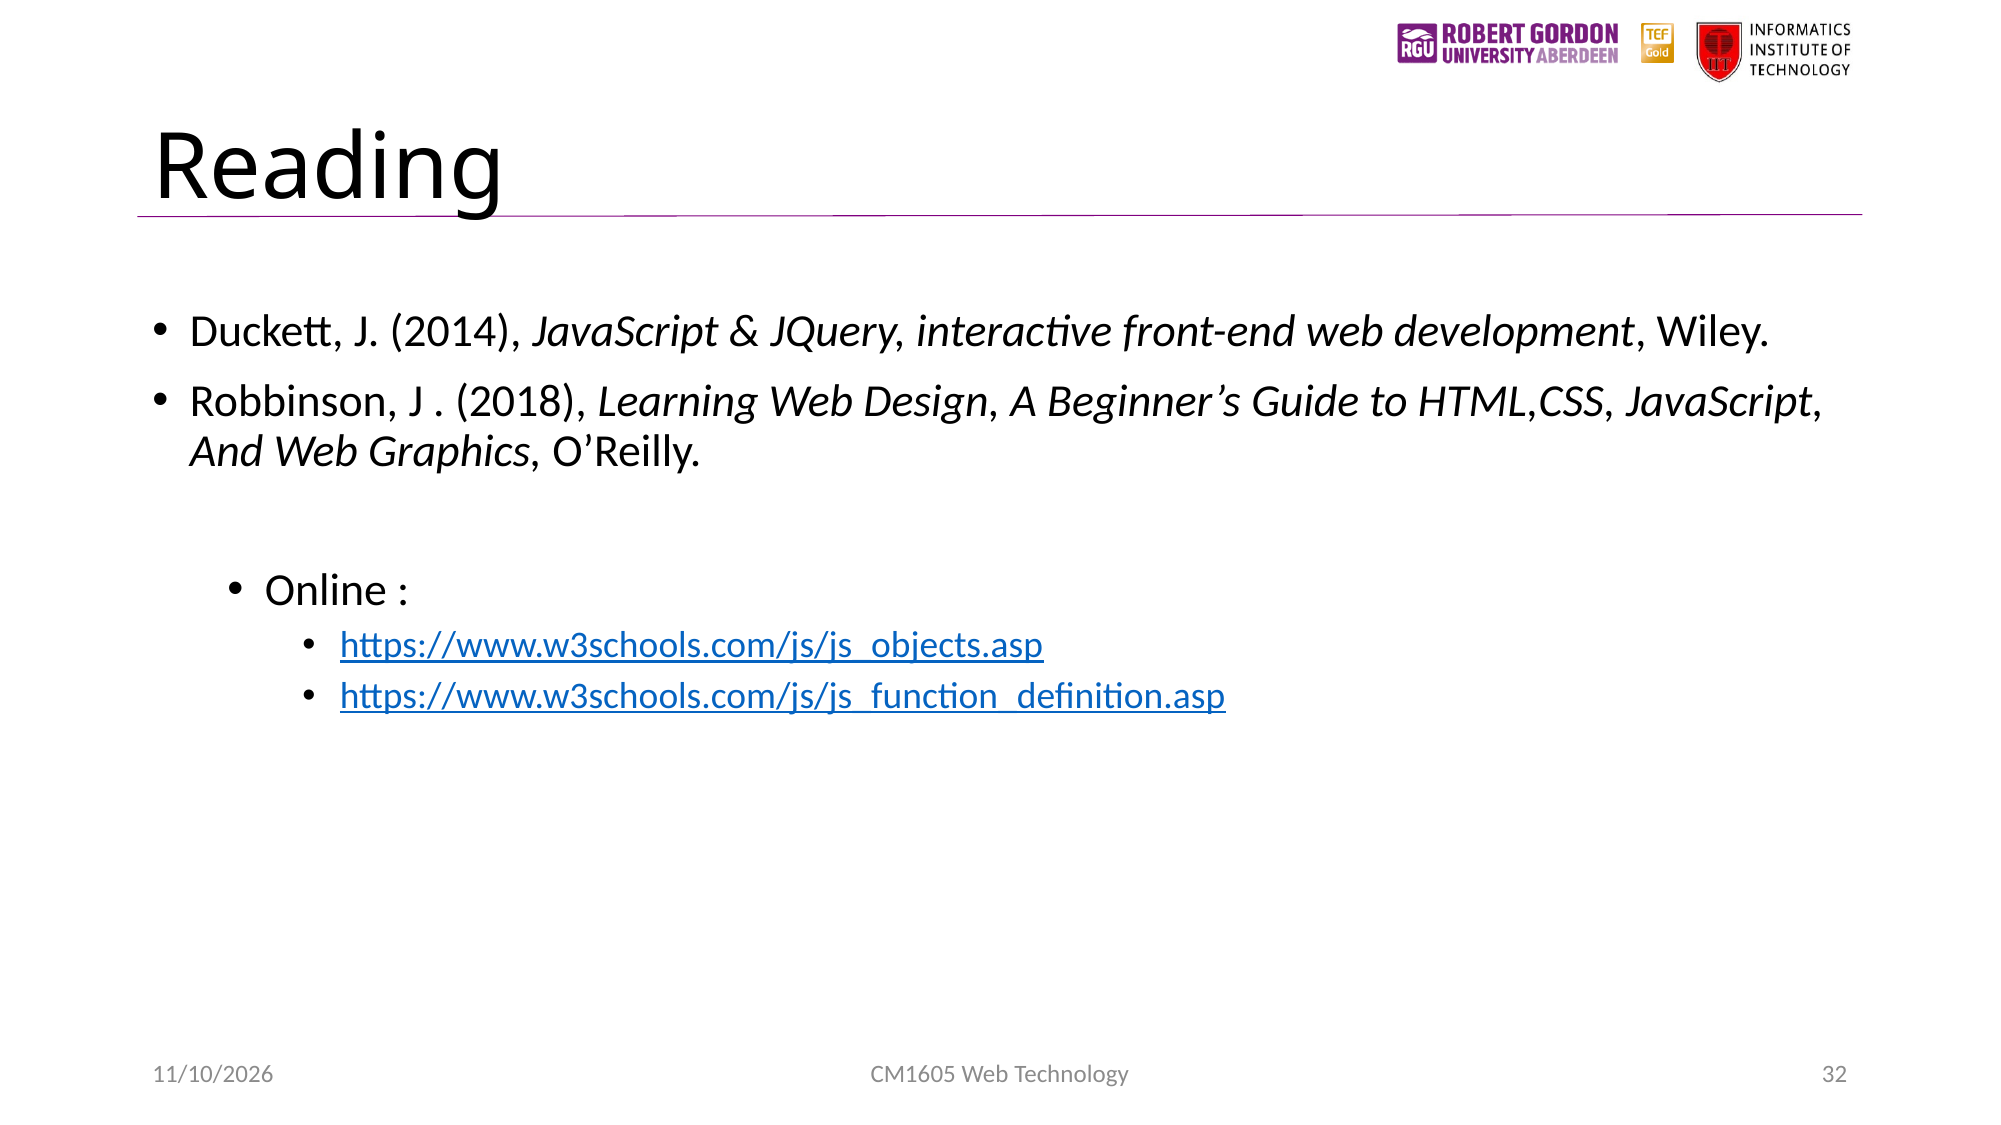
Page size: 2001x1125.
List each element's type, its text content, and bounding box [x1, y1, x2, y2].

title Reading [137, 59, 1863, 278]
picture [1388, 5, 1863, 59]
list Duckett, J. (2014), JavaScript & JQuery, interactive front-end web development, Wiley. Robbinson, J . (2018), Learning Web Design, A Beginner’s Guide to HTML,CSS, JavaScript, And Web Graphics, O’Reilly. Online : https://www.w3schools.com/js/js_objects.asp https://www.w3schools.com/js/js_function_definition.asp [137, 299, 1863, 1014]
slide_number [137, 1042, 588, 1103]
footer CM1605 Web Technology [662, 1042, 1338, 1103]
slide_number 32 [1412, 1042, 1863, 1103]
